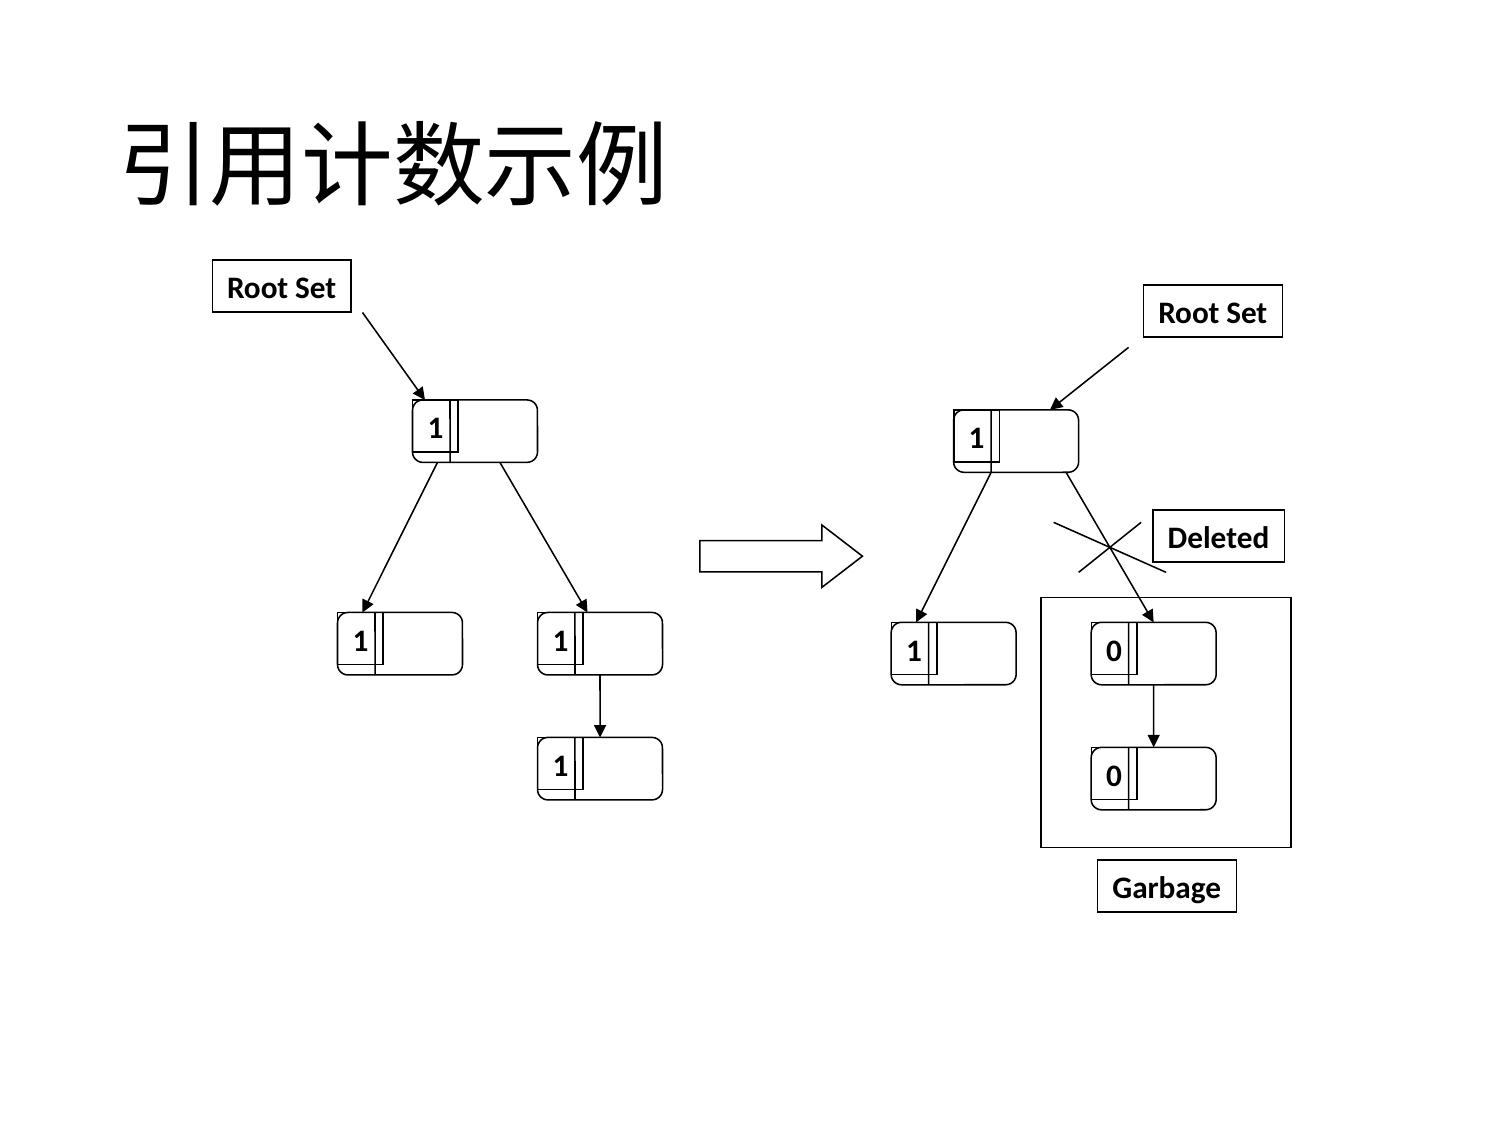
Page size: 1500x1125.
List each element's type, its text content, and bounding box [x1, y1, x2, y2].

title 引用计数示例 [103, 59, 1397, 278]
text_box [362, 312, 425, 399]
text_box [336, 399, 663, 800]
text_box Deleted [1217, 509, 1285, 562]
text_box [699, 524, 863, 588]
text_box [890, 409, 1217, 810]
text_box [1050, 347, 1129, 409]
text_box [1041, 597, 1292, 848]
text_box Garbage [1097, 859, 1237, 912]
text_box Root Set [1143, 284, 1283, 337]
text_box Root Set [212, 259, 352, 312]
